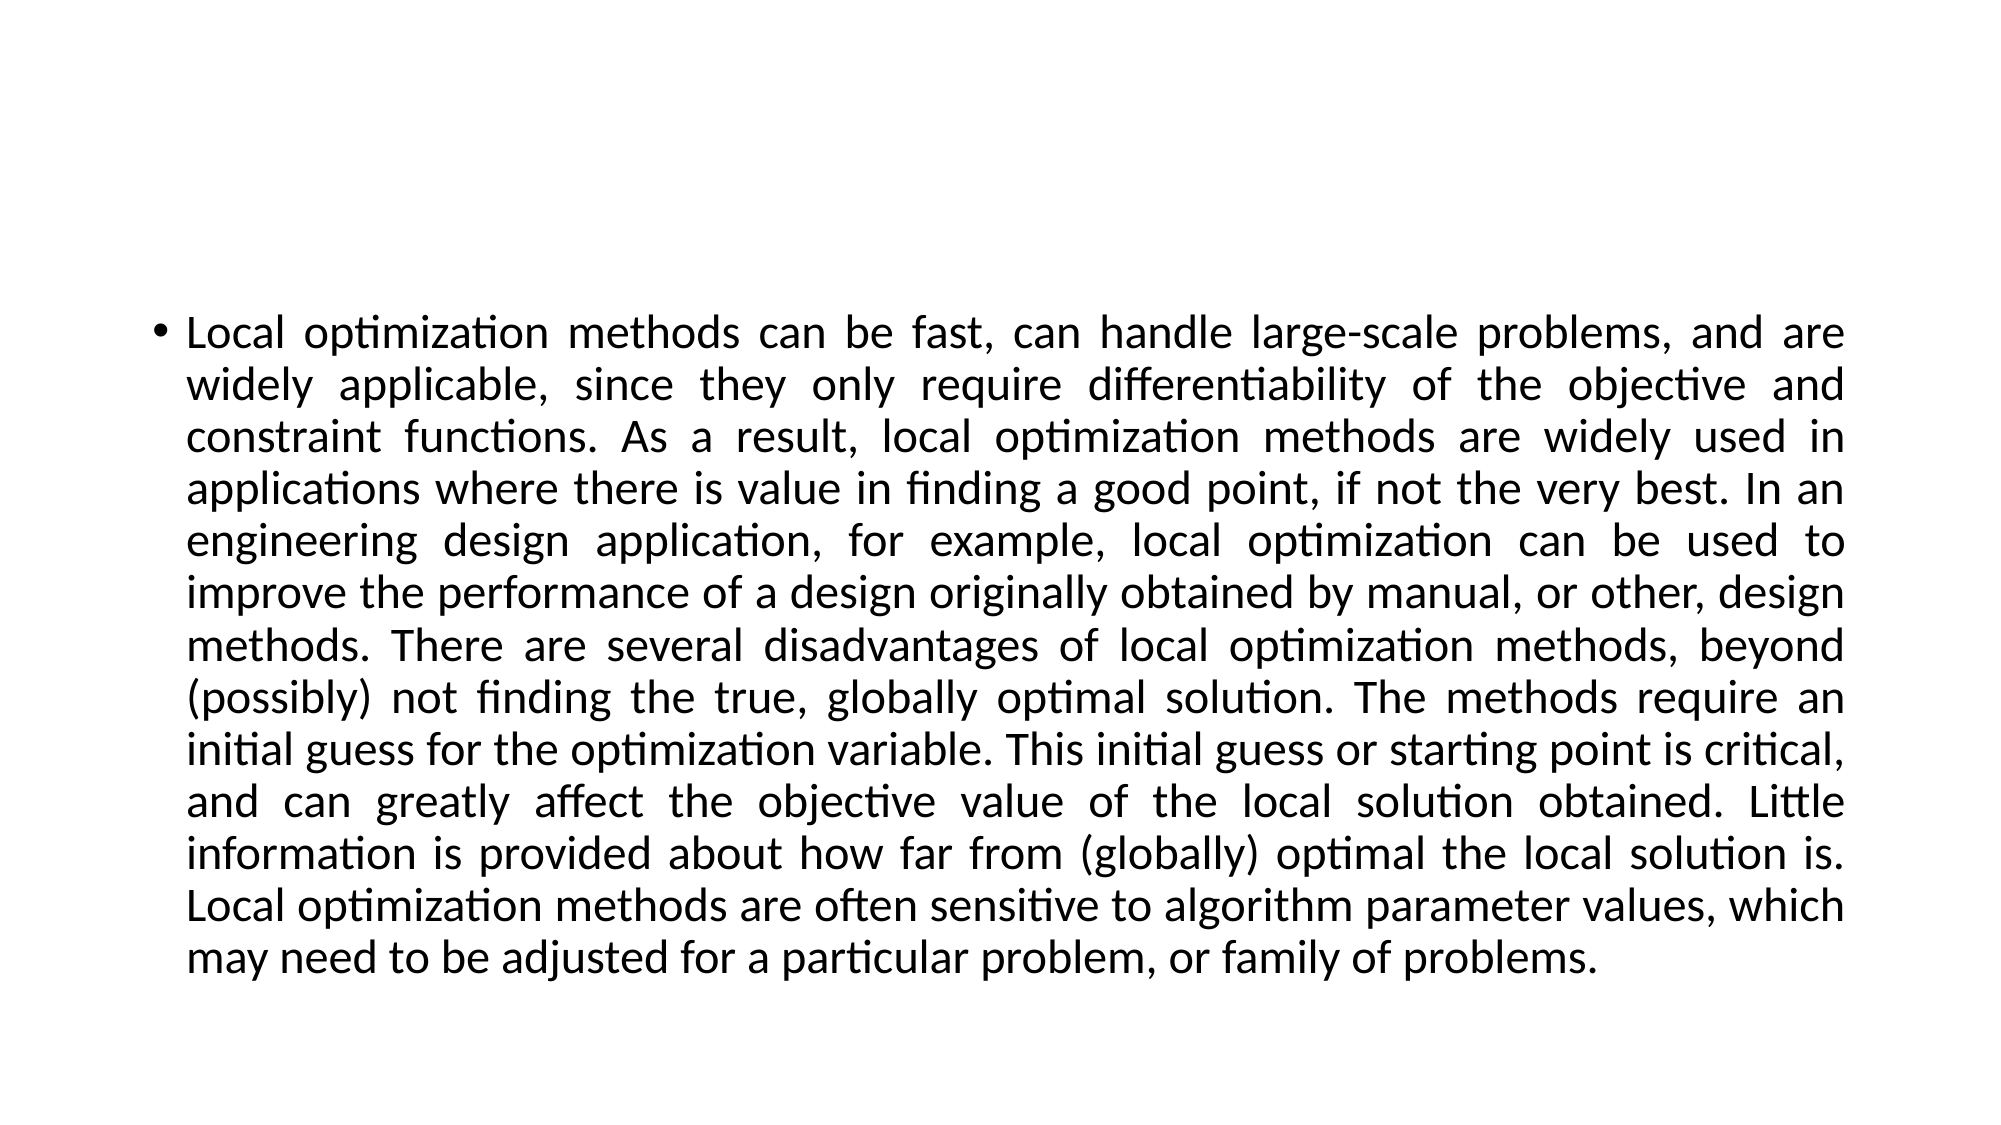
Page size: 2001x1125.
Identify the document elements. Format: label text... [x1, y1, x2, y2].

list Local optimization methods can be fast, can handle large-scale problems, and are widely applicable, since they only require differentiability of the objective and constraint functions. As a result, local optimization methods are widely used in applications where there is value in finding a good point, if not the very best. In an engineering design application, for example, local optimization can be used to improve the performance of a design originally obtained by manual, or other, design methods. There are several disadvantages of local optimization methods, beyond (possibly) not finding the true, globally optimal solution. The methods require an initial guess for the optimization variable. This initial guess or starting point is critical, and can greatly affect the objective value of the local solution obtained. Little information is provided about how far from (globally) optimal the local solution is. Local optimization methods are often sensitive to algorithm parameter values, which may need to be adjusted for a particular problem, or family of problems. [137, 299, 1863, 1014]
